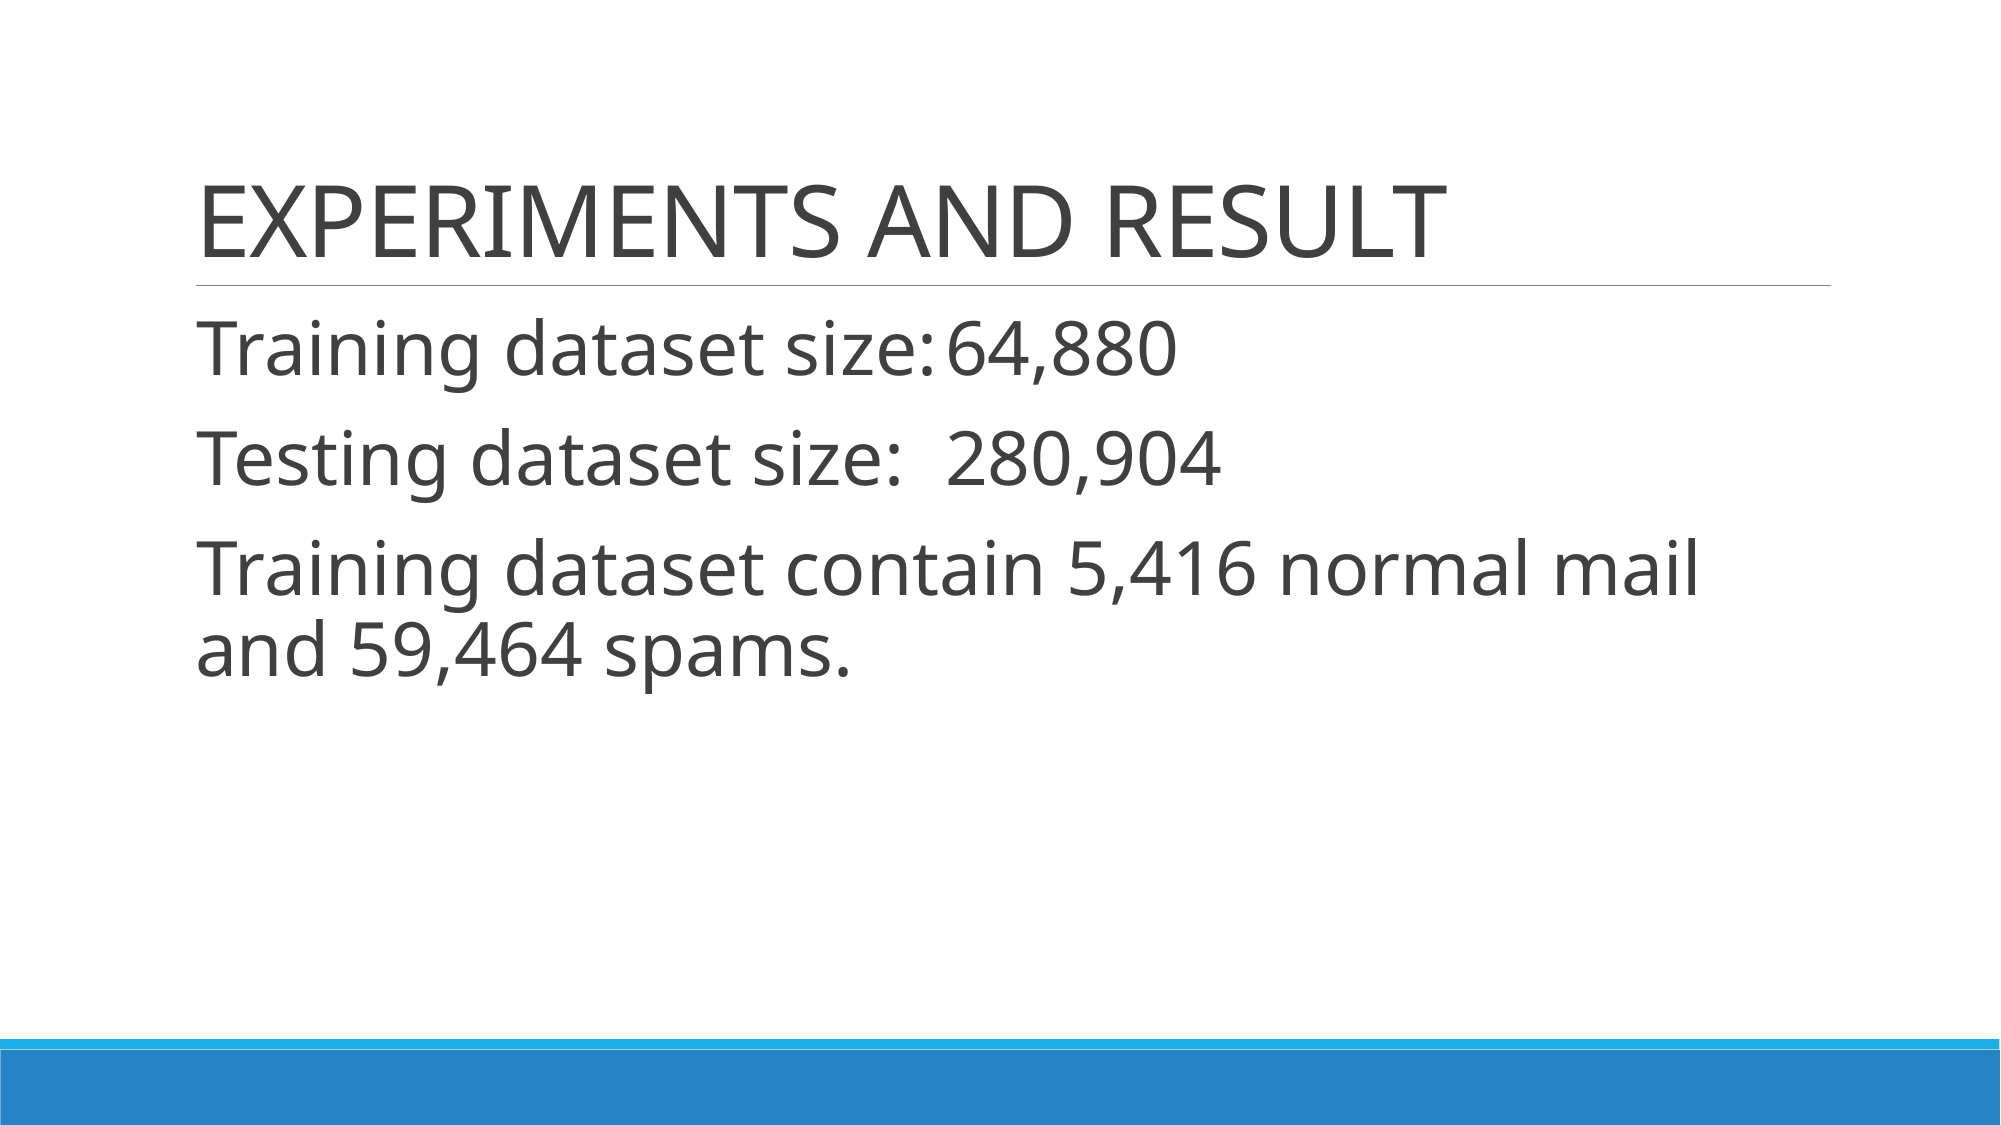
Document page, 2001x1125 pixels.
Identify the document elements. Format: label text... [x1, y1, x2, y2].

list Training dataset size: 64,880 Testing dataset size: 280,904 Training dataset contain 5,416 normal mail and 59,464 spams. [180, 302, 1830, 963]
title EXPERIMENTS AND RESULT [180, 47, 1830, 285]
